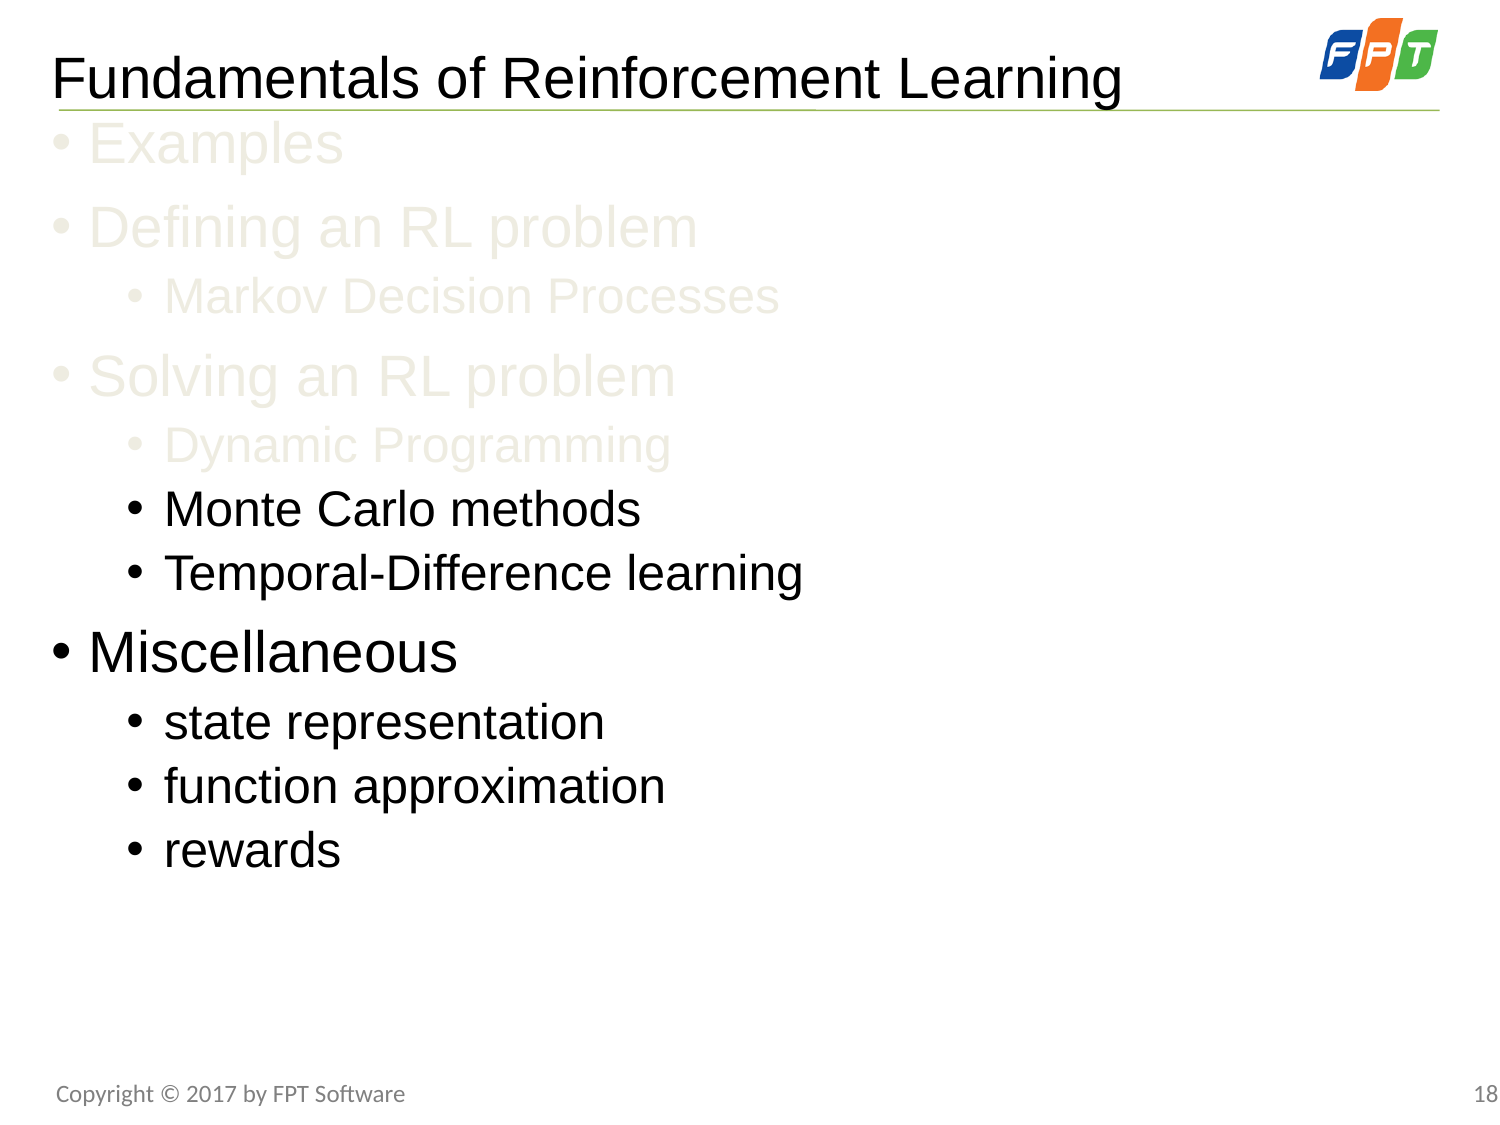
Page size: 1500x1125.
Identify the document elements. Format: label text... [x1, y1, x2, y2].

title Fundamentals of Reinforcement Learning [51, 44, 1319, 113]
list Examples Defining an RL problem Markov Decision Processes Solving an RL problem Dynamic Programming Monte Carlo methods Temporal-Difference learning Miscellaneous state representation function approximation rewards [51, 113, 1436, 1039]
picture [1317, 16, 1439, 93]
